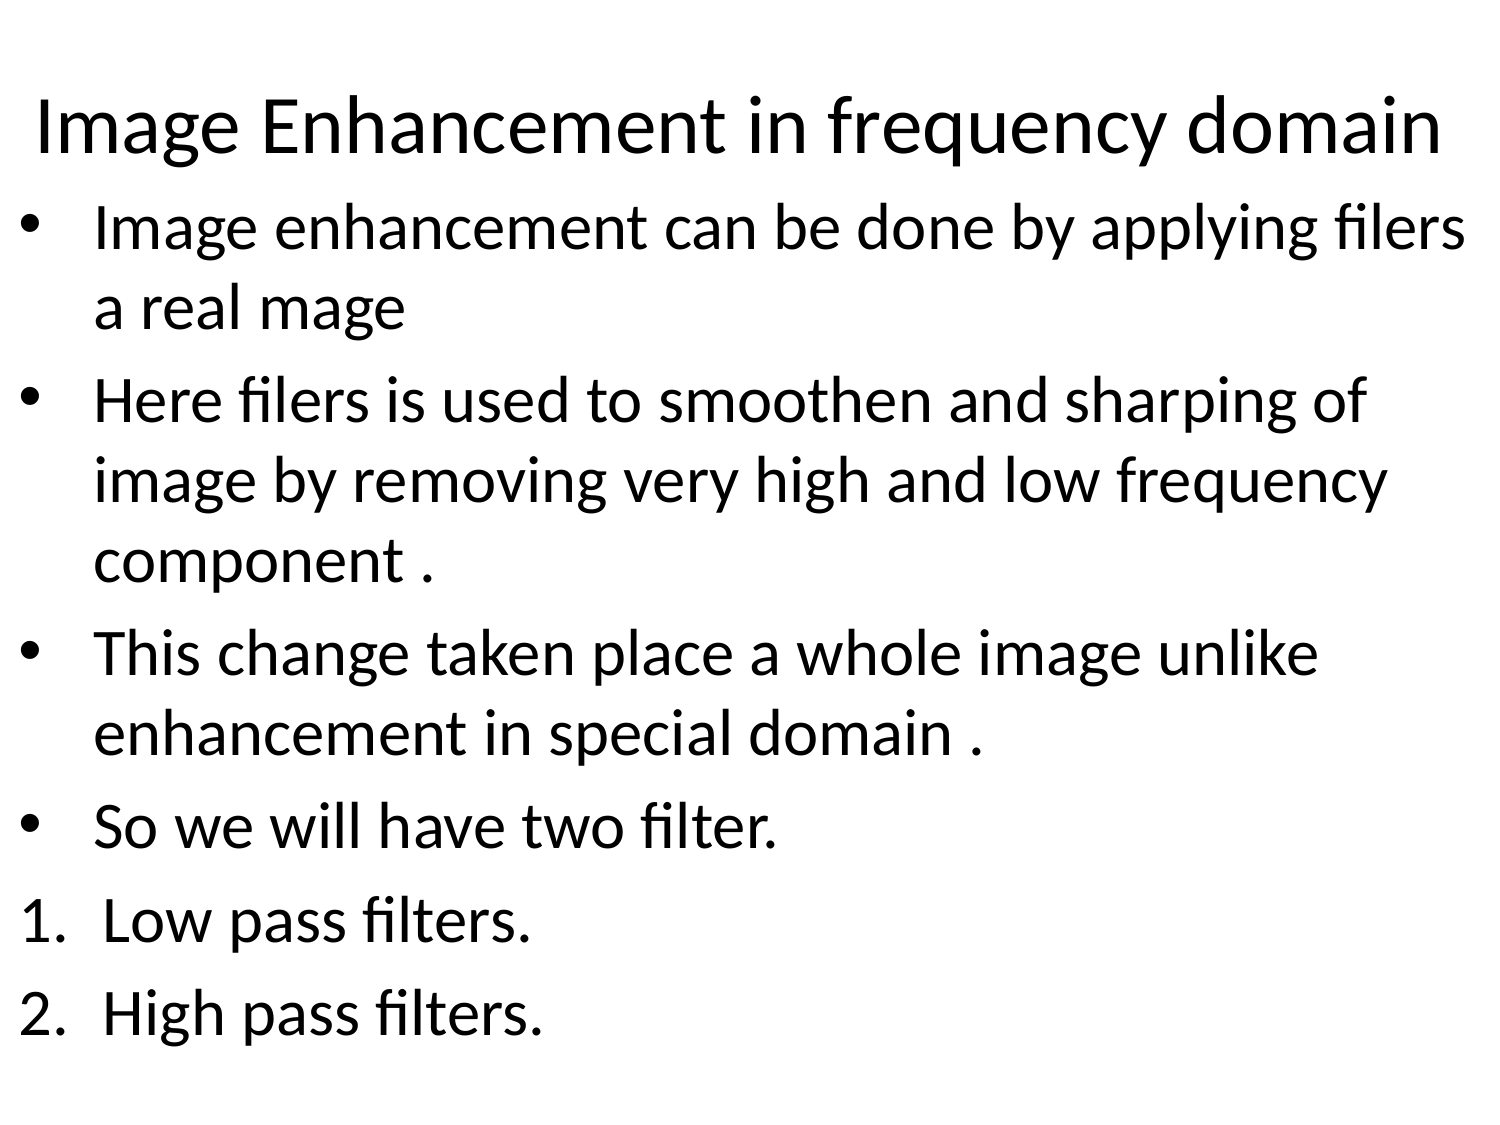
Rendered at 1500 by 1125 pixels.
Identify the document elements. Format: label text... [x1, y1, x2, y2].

title Image Enhancement in frequency domain [0, 0, 1500, 242]
subtitle Image enhancement can be done by applying filers a real mage Here filers is used to smoothen and sharping of image by removing very high and low frequency component . This change taken place a whole image unlike enhancement in special domain . So we will have two filter. Low pass filters. High pass filters. [3, 174, 1500, 1125]
